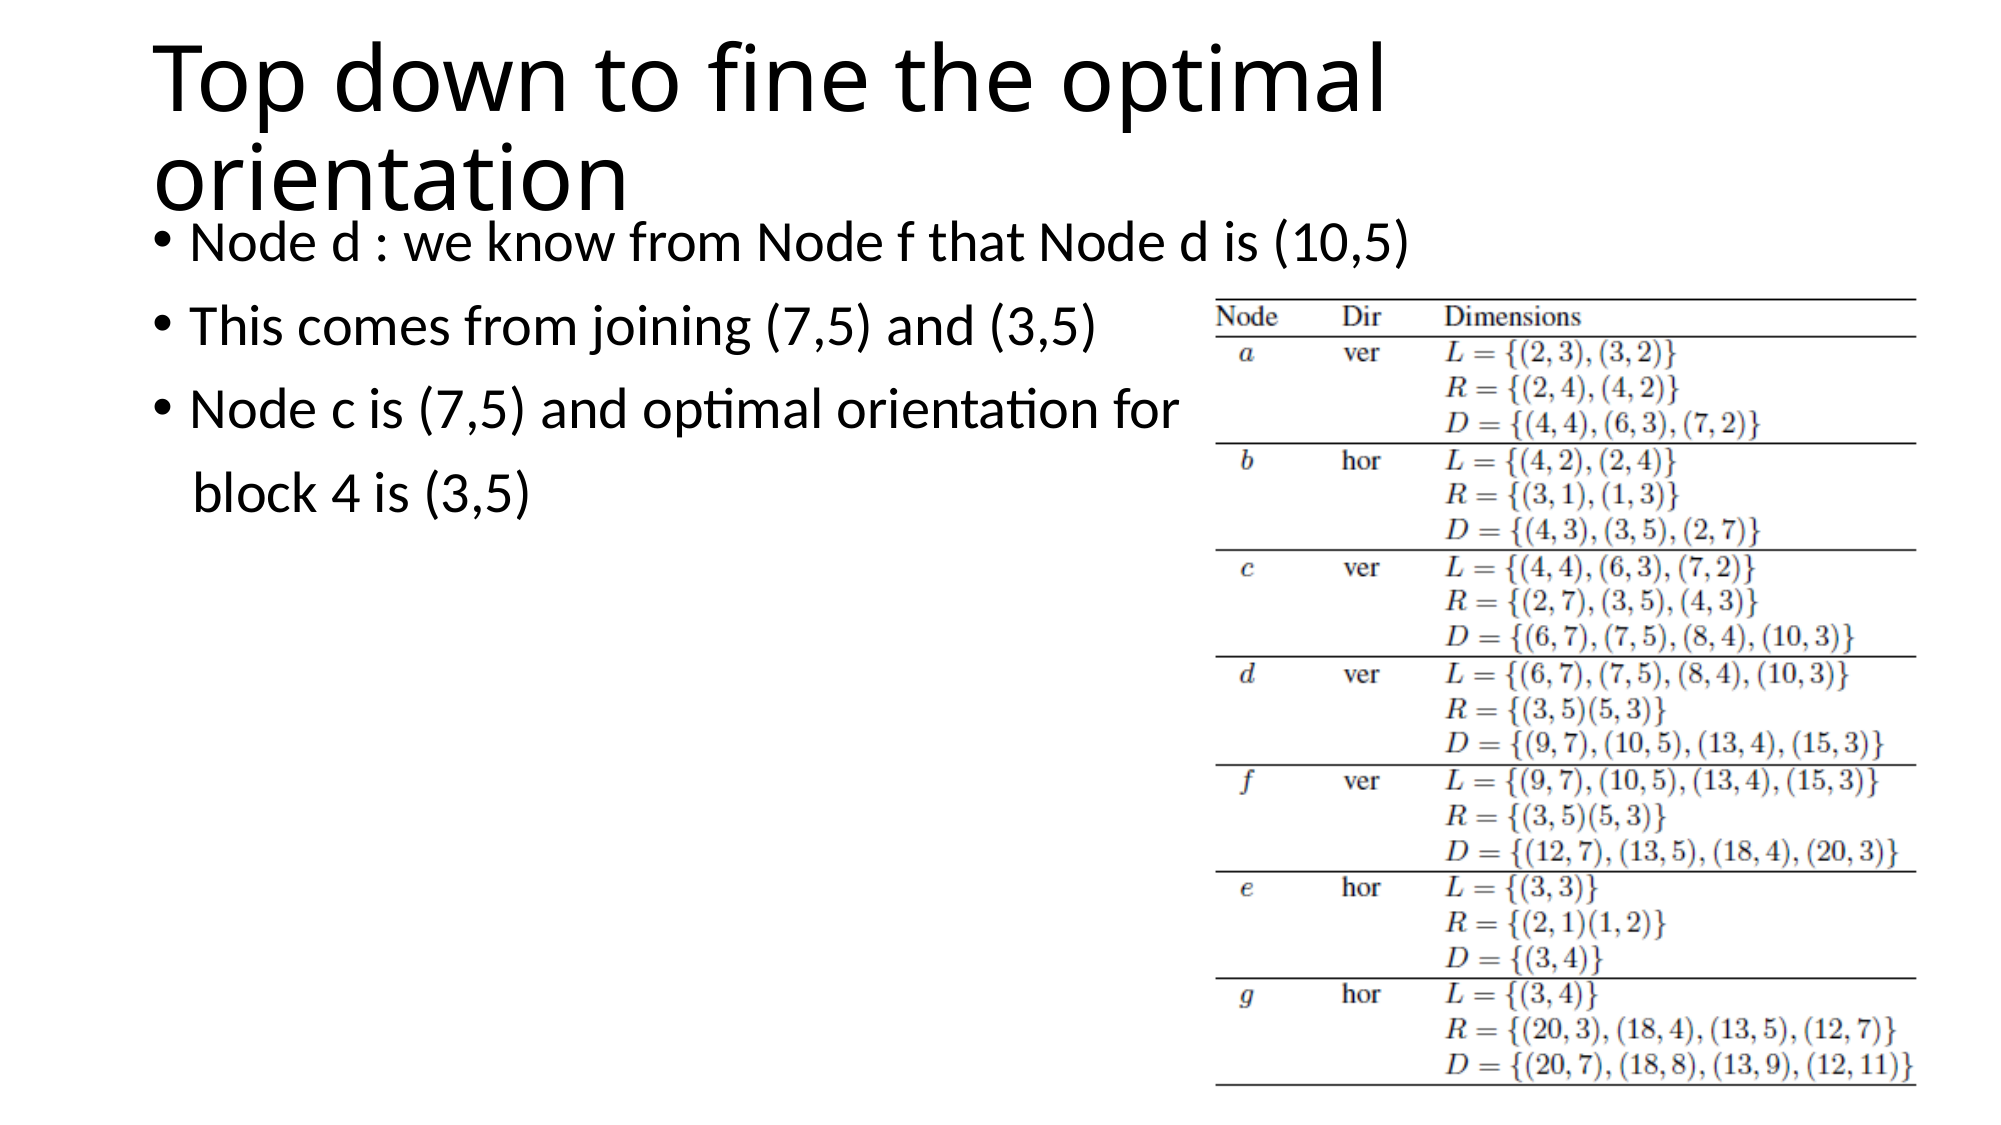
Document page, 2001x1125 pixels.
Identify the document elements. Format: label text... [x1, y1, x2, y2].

title Top down to fine the optimal orientation [137, 59, 1863, 203]
picture [1199, 277, 1942, 1098]
list Node d : we know from Node f that Node d is (10,5) This comes from joining (7,5) and (3,5) Node c is (7,5) and optimal orientation for block 4 is (3,5) [137, 203, 1863, 1014]
